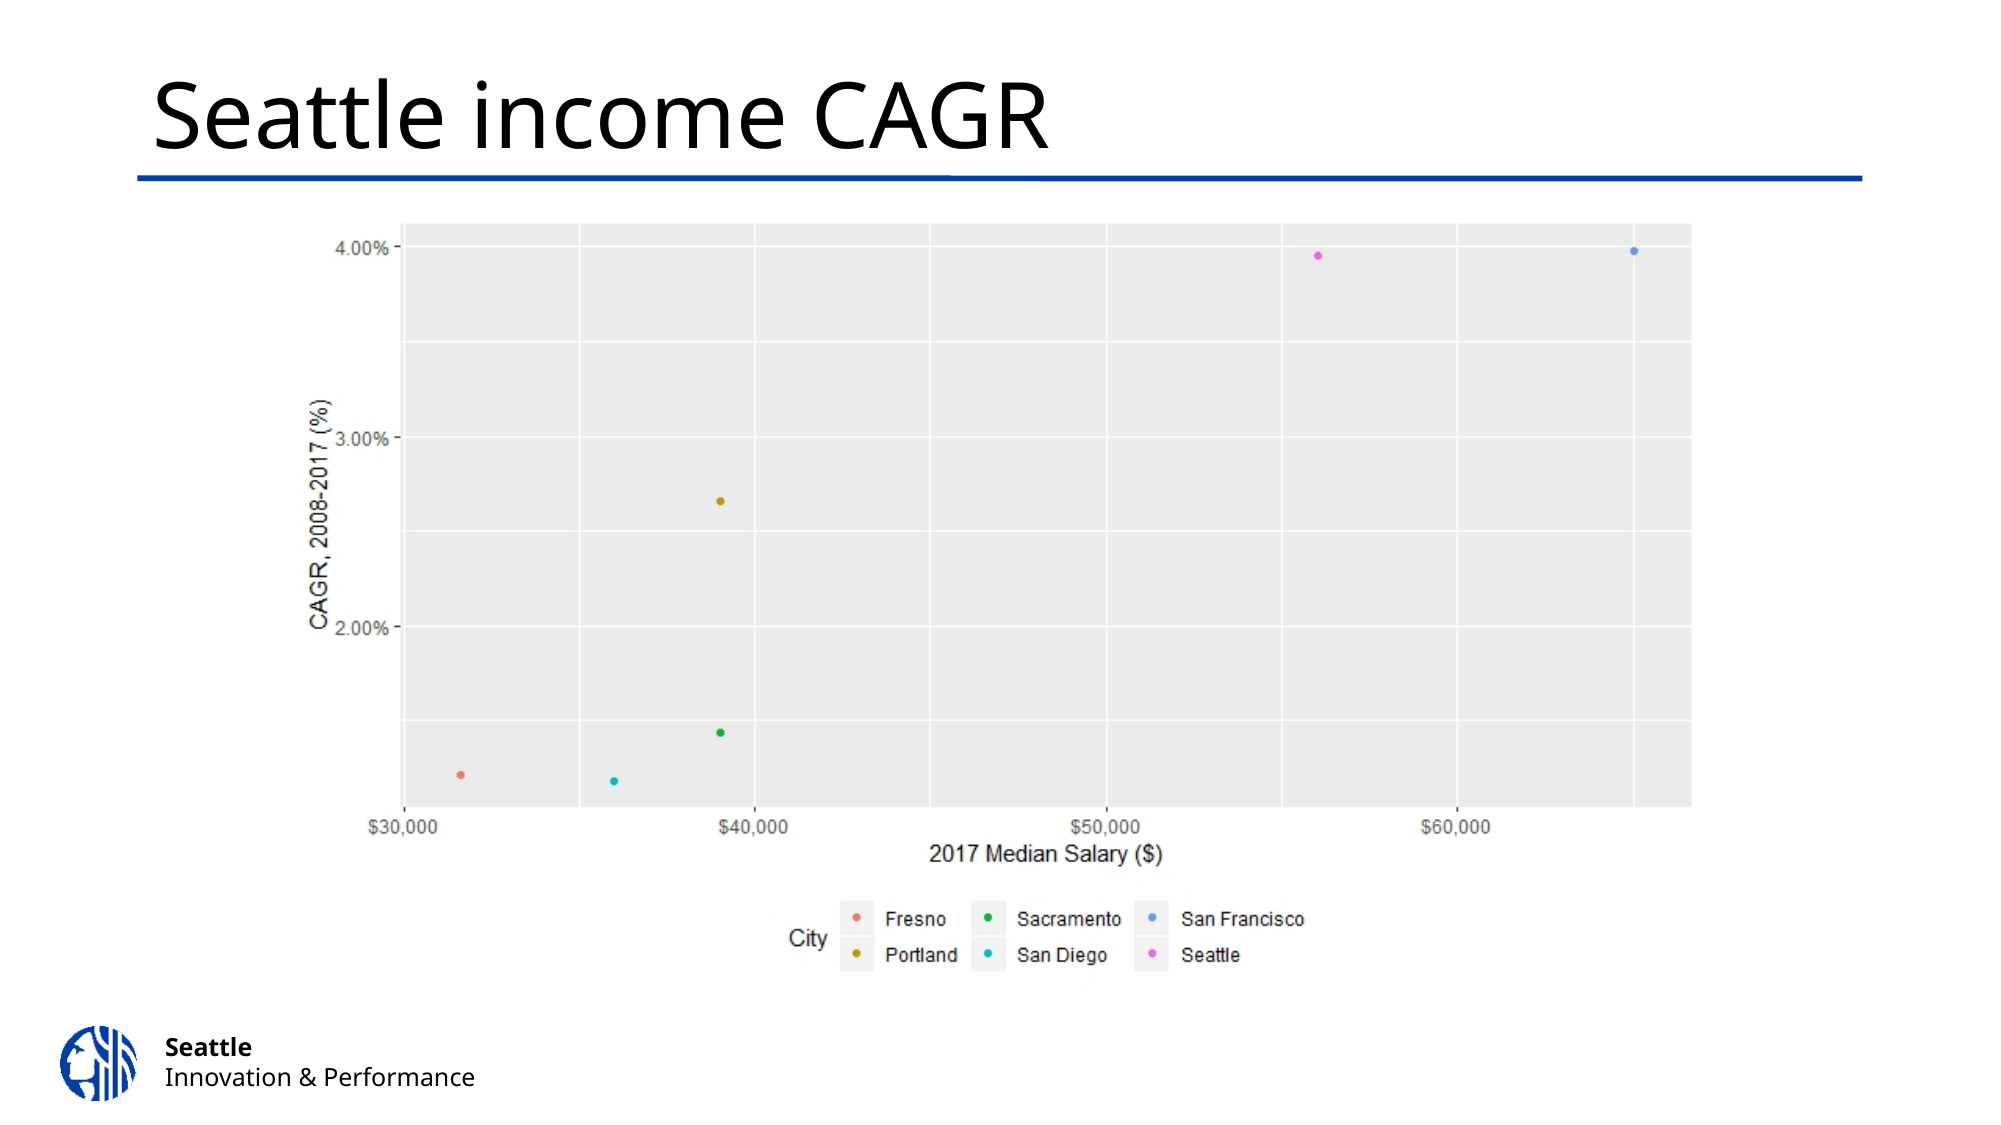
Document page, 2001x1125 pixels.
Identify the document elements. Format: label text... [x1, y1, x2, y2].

picture [59, 1024, 138, 1103]
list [296, 213, 1704, 995]
title Seattle income CAGR [137, 59, 1863, 179]
